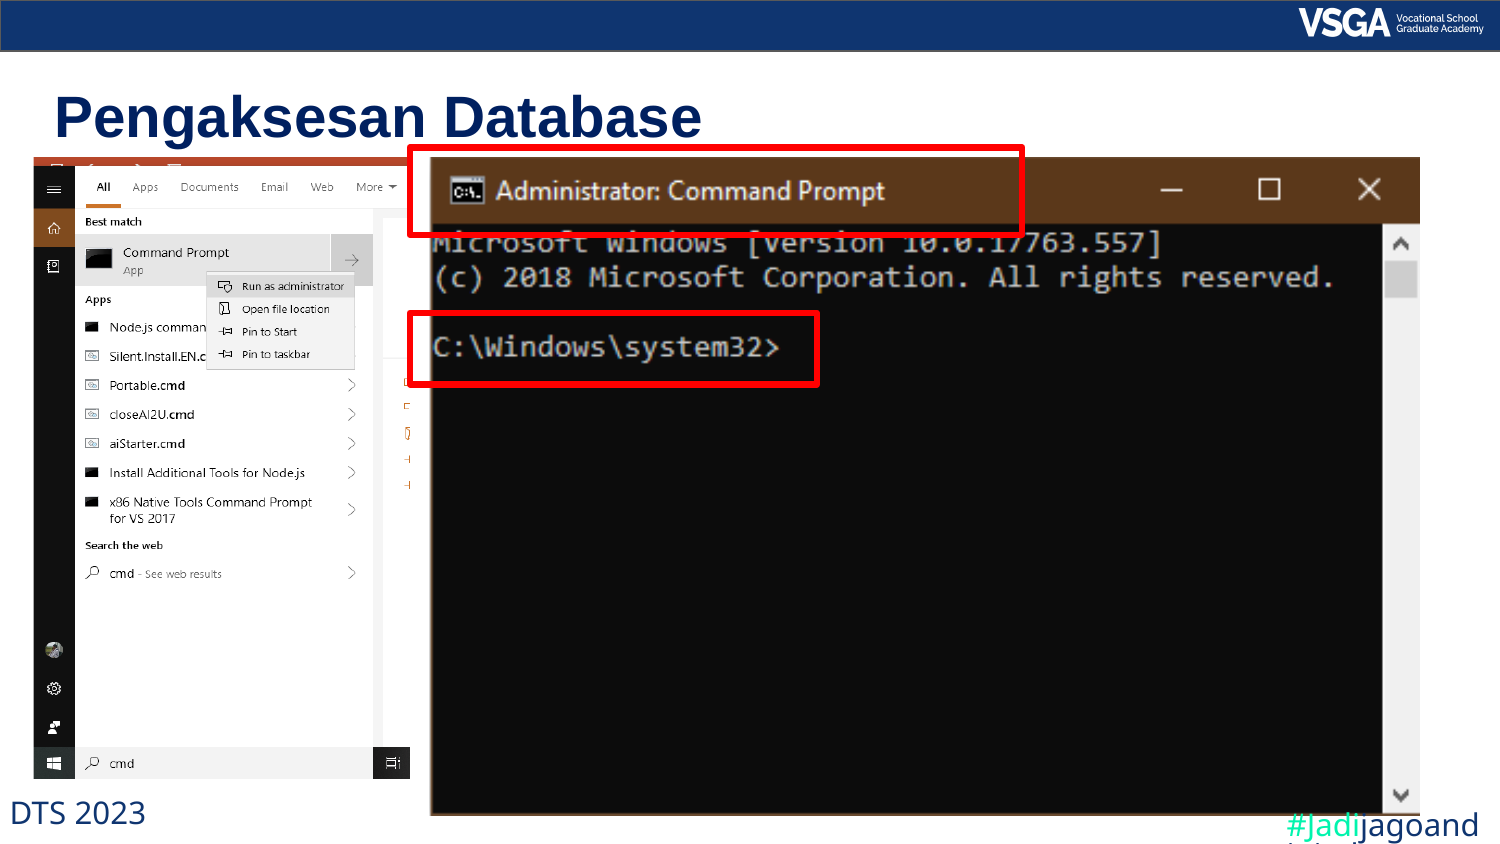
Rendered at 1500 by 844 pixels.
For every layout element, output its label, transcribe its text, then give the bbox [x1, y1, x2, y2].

text_box Pengaksesan Database [39, 71, 967, 156]
text_box [415, 312, 424, 385]
text_box [0, 0, 1279, 52]
text_box DTS 2023 [0, 785, 424, 818]
text_box [409, 147, 1023, 235]
picture [429, 157, 1420, 816]
picture [33, 157, 411, 786]
text_box #Jadijagoandigital [1271, 797, 1500, 830]
picture [1284, 0, 1499, 79]
